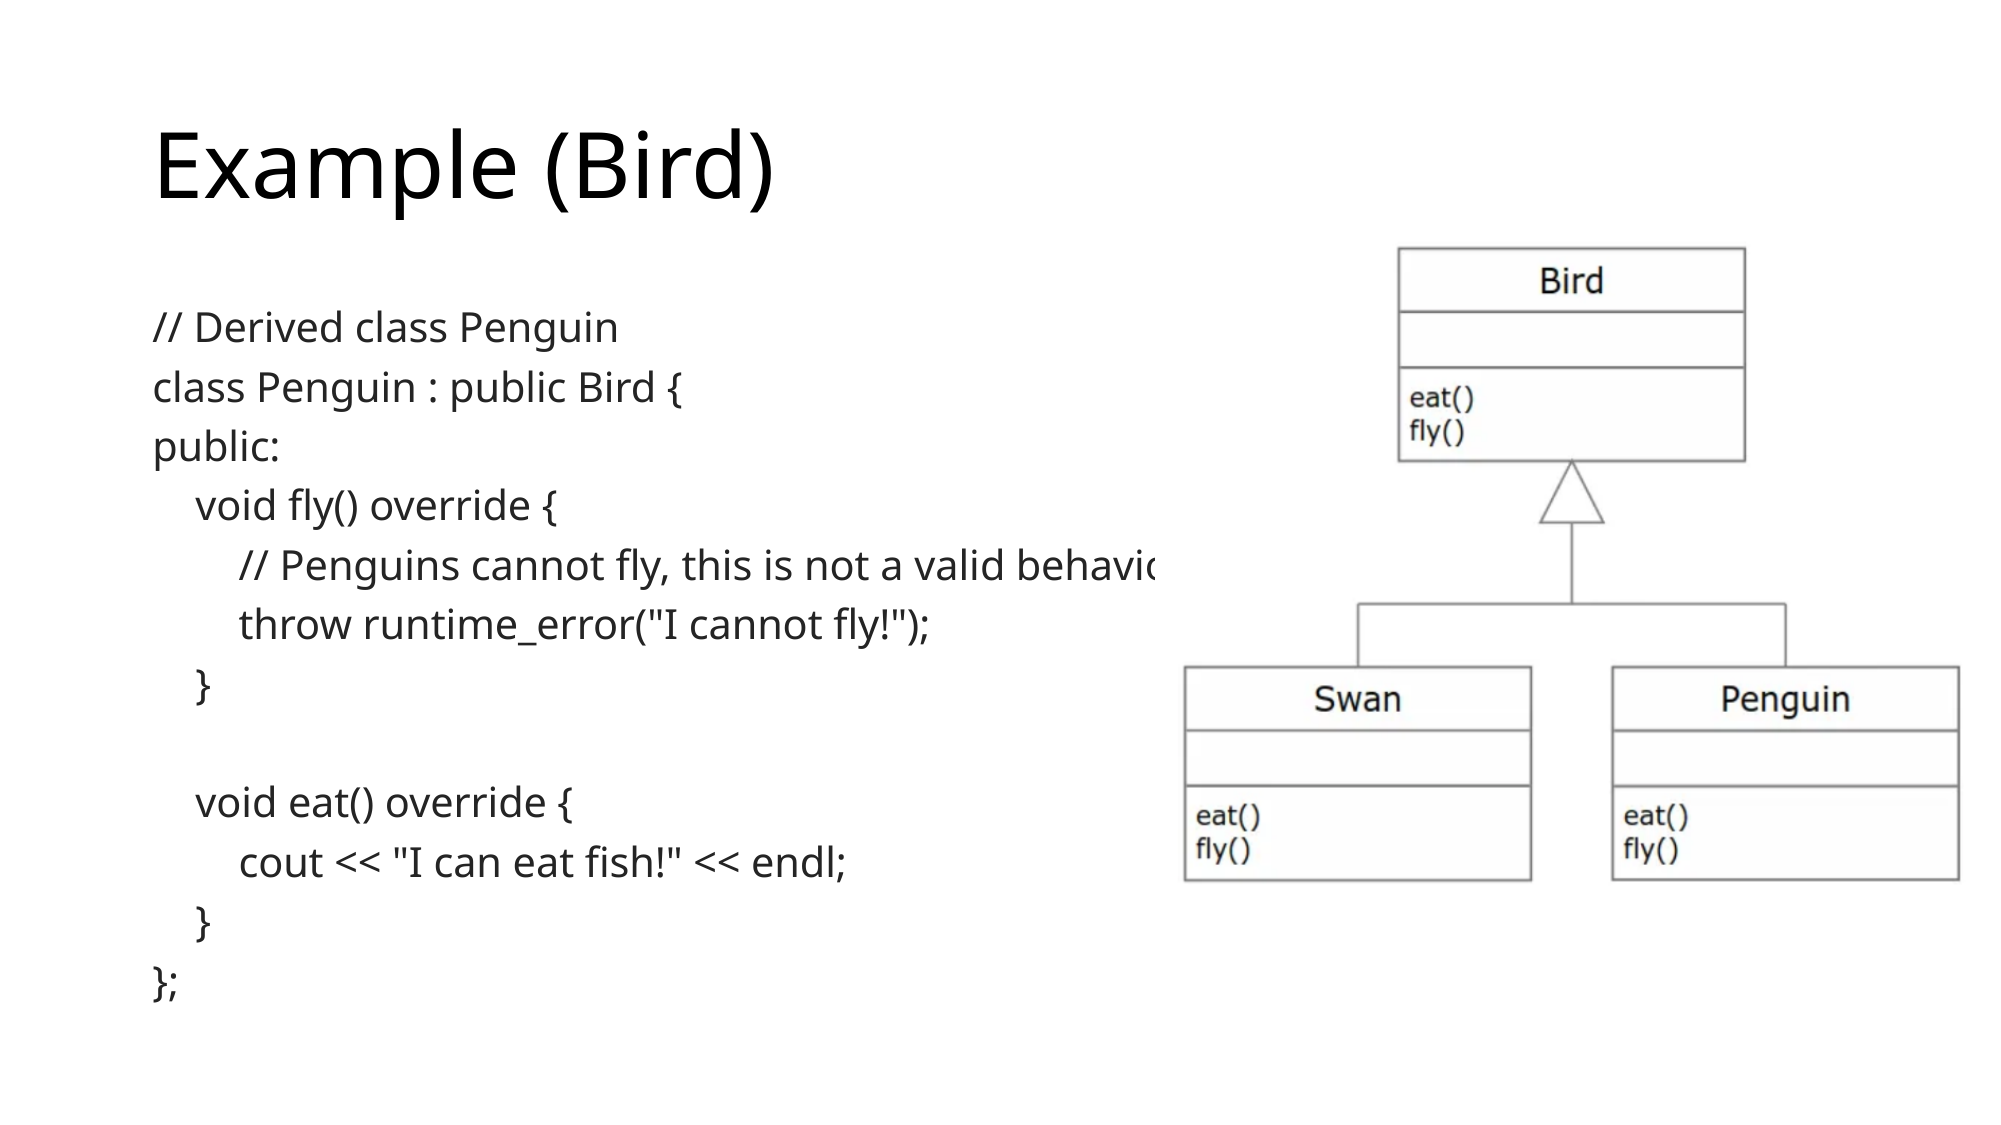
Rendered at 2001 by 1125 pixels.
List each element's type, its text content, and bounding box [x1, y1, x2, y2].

picture [1155, 215, 2000, 909]
title Example (Bird) [137, 59, 1863, 278]
list // Derived class Penguin class Penguin : public Bird { public: void fly() override { // Penguins cannot fly, this is not a valid behavior throw runtime_error("I cannot fly!"); } void eat() override { cout << "I can eat fish!" << endl; } }; [137, 299, 1863, 1014]
